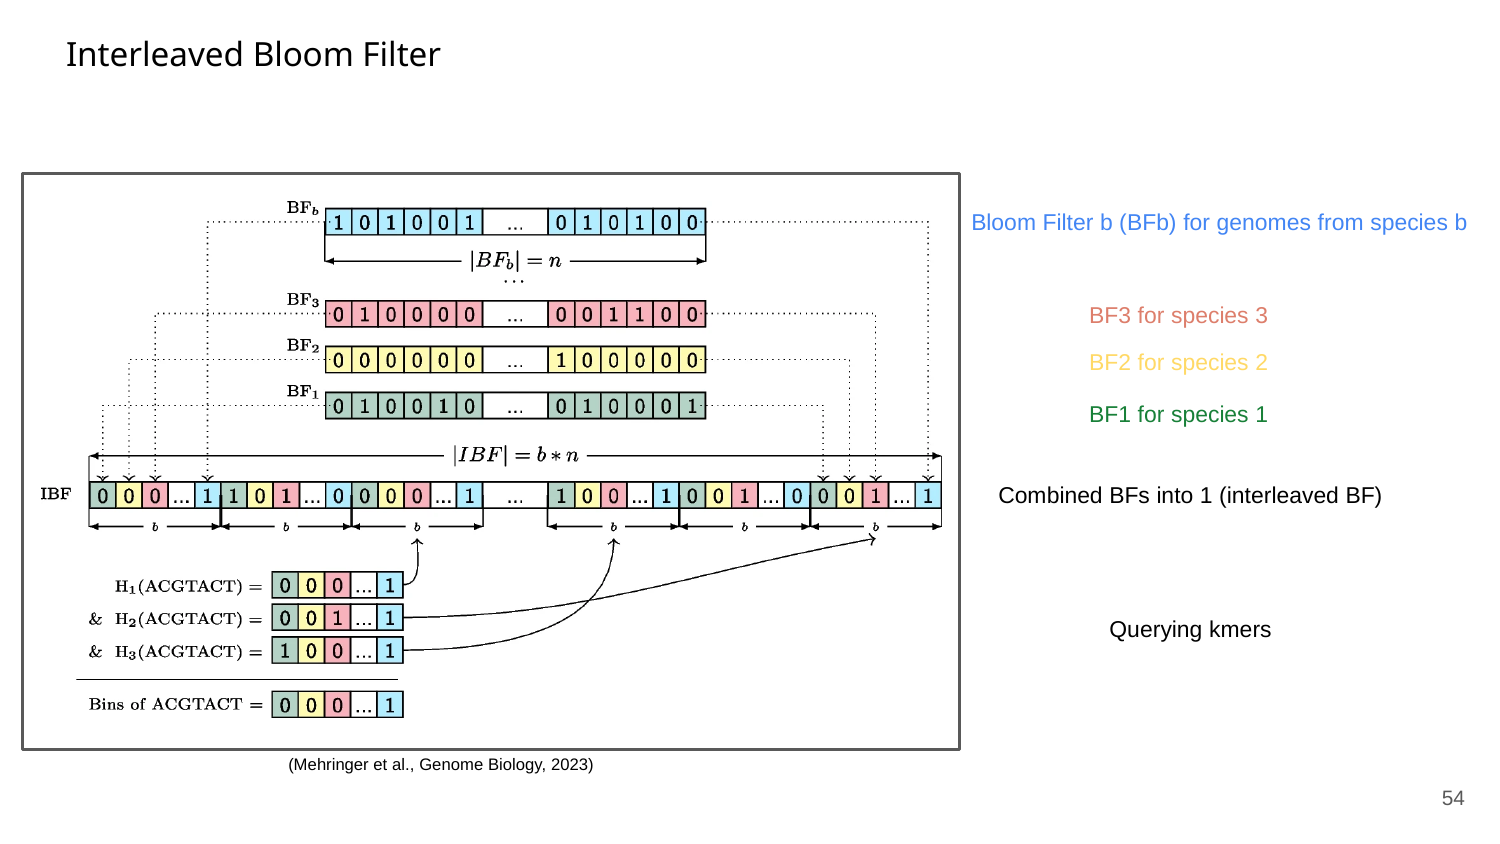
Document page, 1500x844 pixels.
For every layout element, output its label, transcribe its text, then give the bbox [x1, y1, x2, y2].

text_box BF1 for species 1 [963, 385, 1416, 441]
text_box Querying kmers [963, 601, 1423, 657]
text_box Combined BFs into 1 (interleaved BF) [963, 467, 1423, 523]
picture [23, 174, 959, 749]
text_box (Mehringer et al., Genome Biology, 2023) [184, 756, 698, 784]
title Interleaved Bloom Filter [51, 18, 1449, 113]
text_box BF2 for species 2 [963, 333, 1416, 385]
slide_number ‹#› [1389, 764, 1480, 830]
text_box Bloom Filter b (BFb) for genomes from species b [963, 193, 1500, 249]
text_box BF3 for species 3 [963, 286, 1416, 333]
